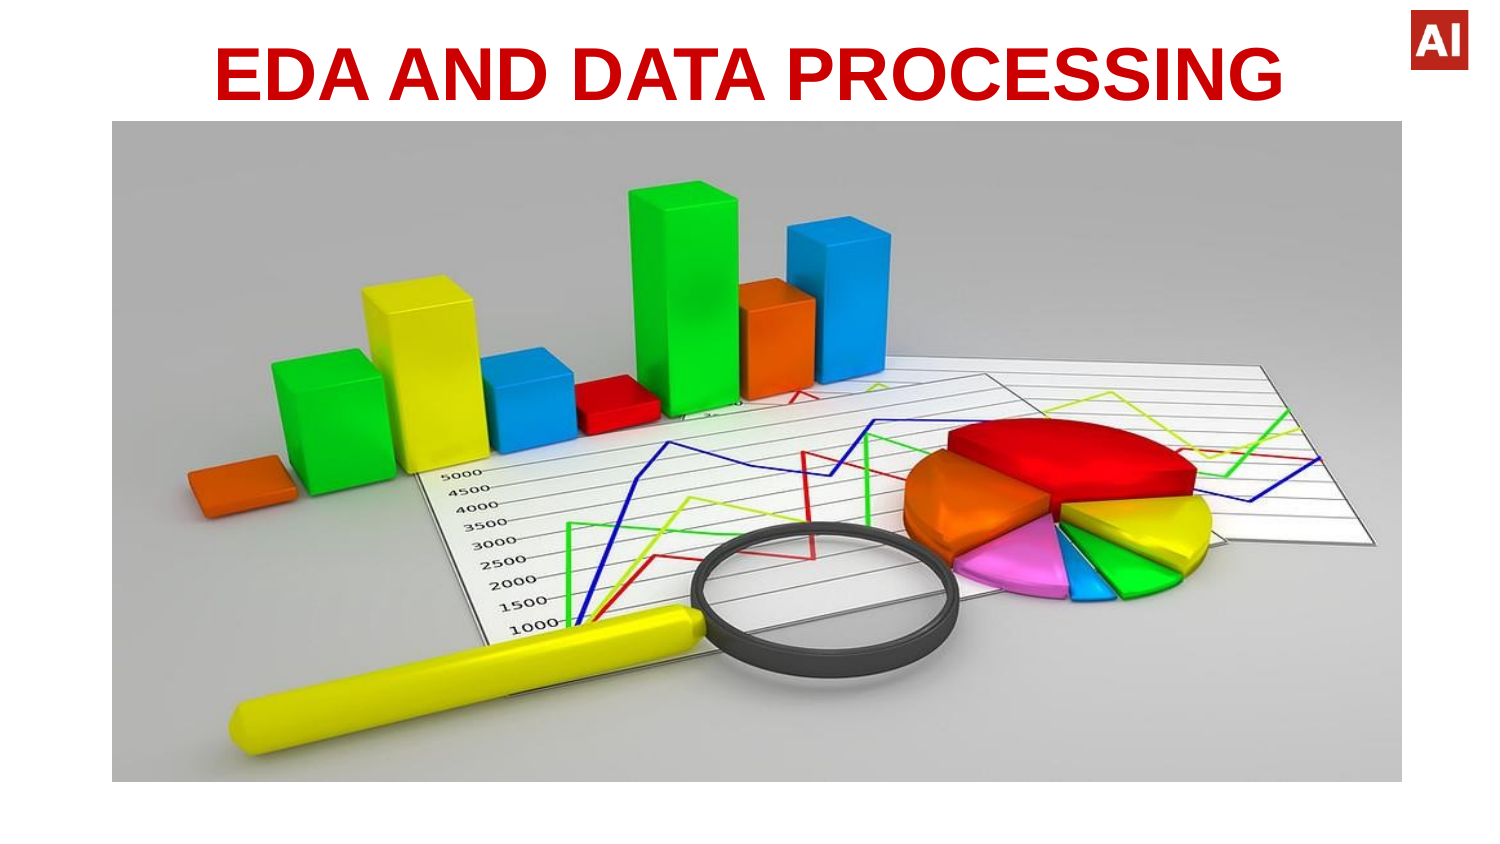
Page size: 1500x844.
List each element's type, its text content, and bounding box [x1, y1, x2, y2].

title EDA AND DATA PROCESSING [51, 34, 1449, 197]
picture [1411, 10, 1469, 70]
picture [112, 121, 1402, 782]
